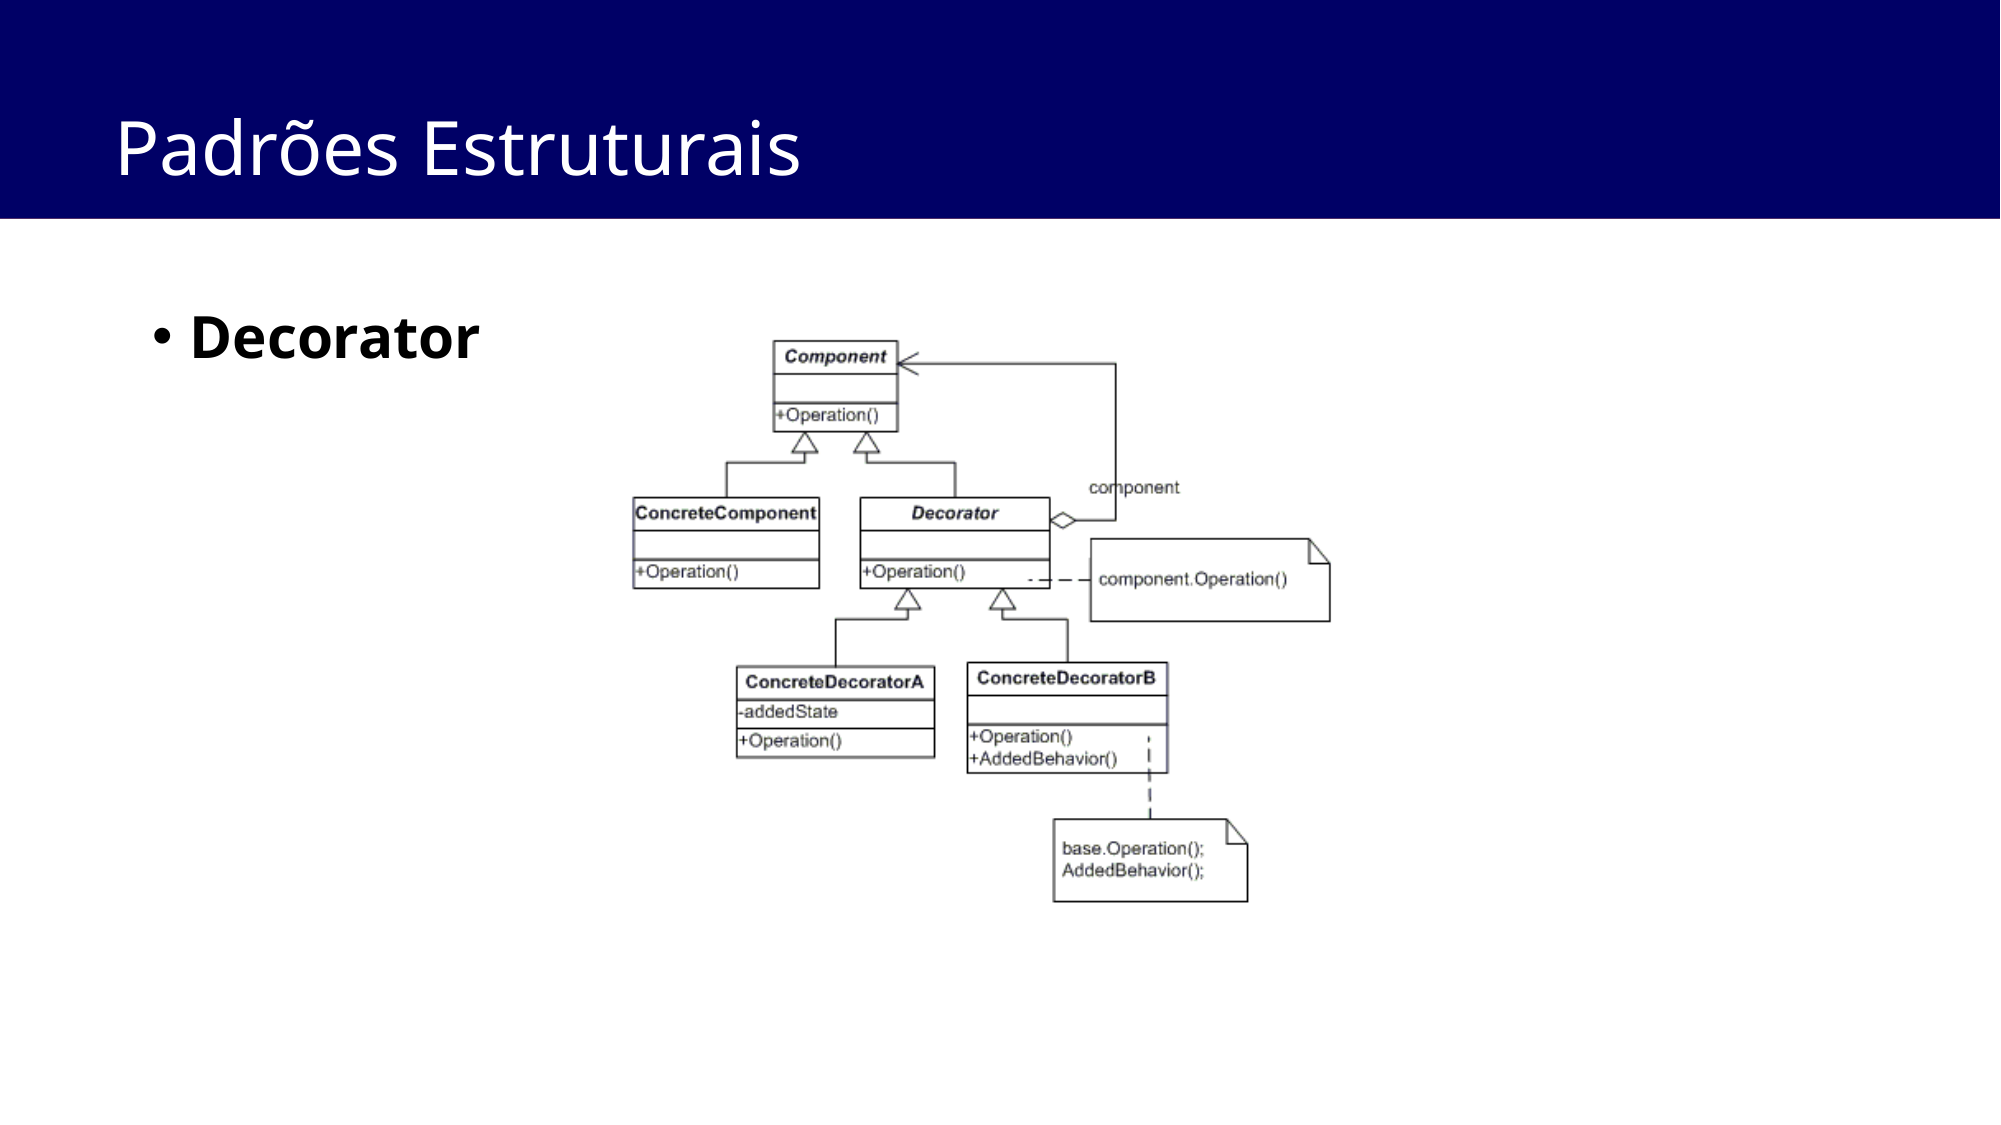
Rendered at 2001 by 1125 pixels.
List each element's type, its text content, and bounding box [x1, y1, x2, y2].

picture [626, 324, 1336, 911]
title Padrões Estruturais [99, 0, 1863, 199]
list Decorator [137, 299, 1863, 1014]
